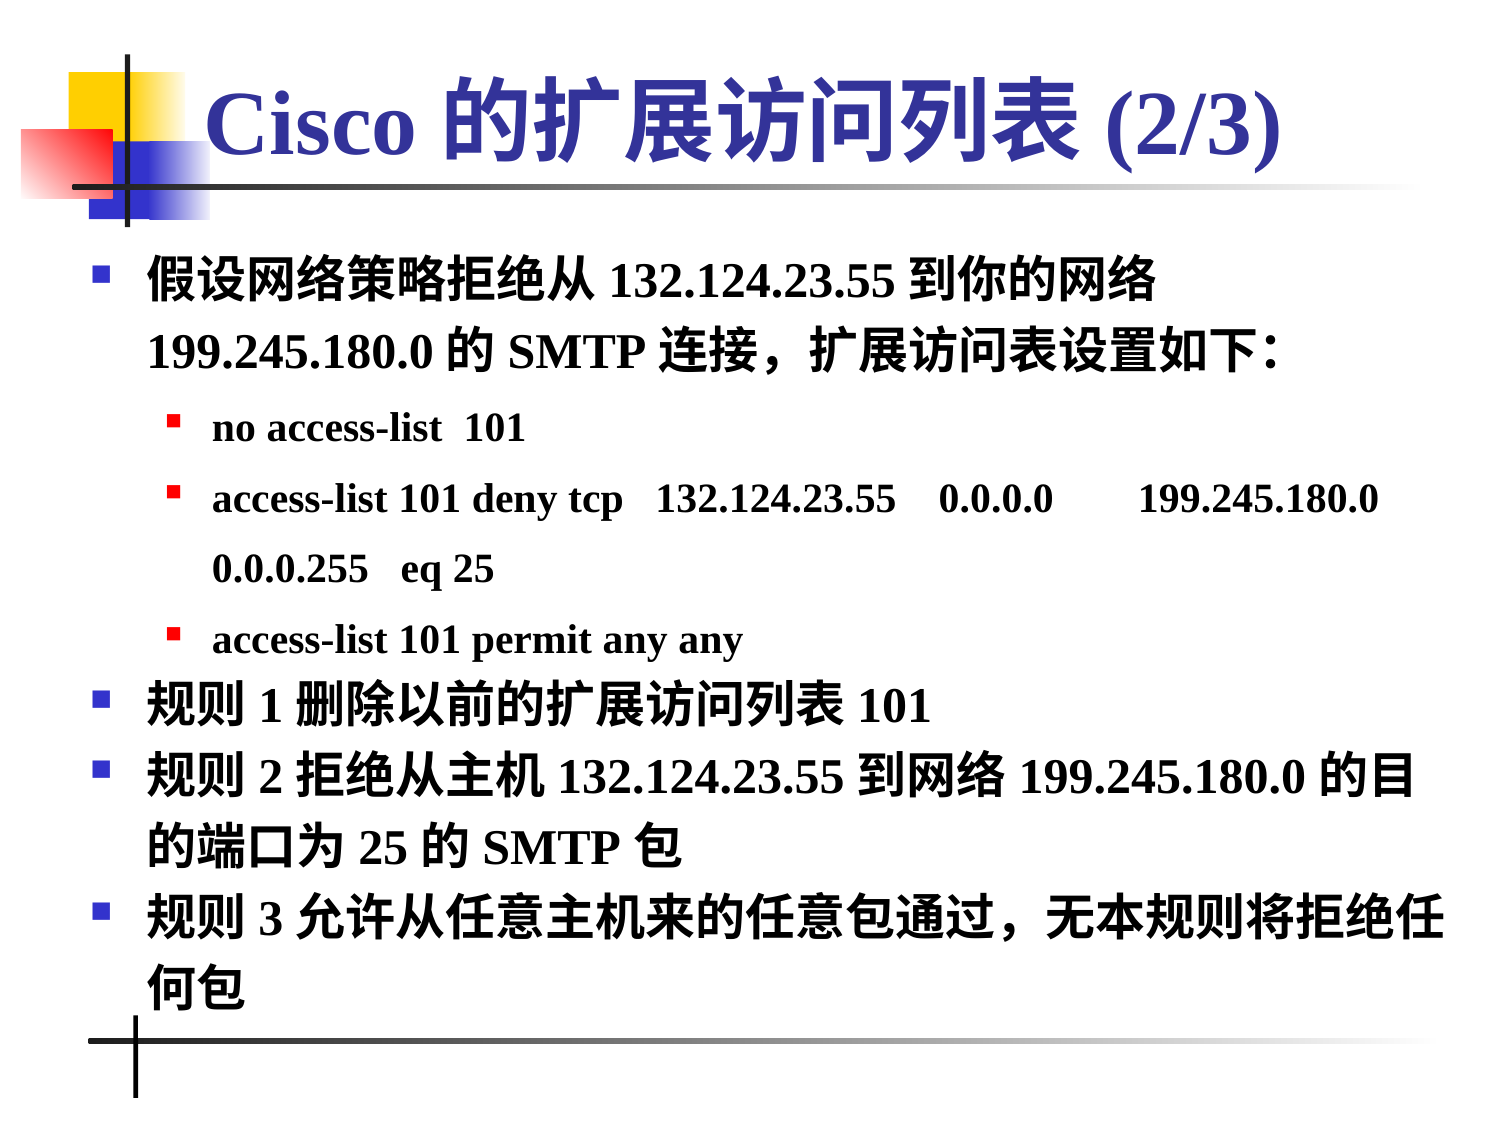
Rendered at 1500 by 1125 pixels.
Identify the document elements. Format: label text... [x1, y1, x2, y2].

list 假设网络策略拒绝从132.124.23.55到你的网络199.245.180.0的SMTP连接，扩展访问表设置如下： no access-list 101 access-list 101 deny tcp 132.124.23.55 0.0.0.0 199.245.180.0 0.0.0.255 eq 25 access-list 101 permit any any 规则1删除以前的扩展访问列表101 规则2拒绝从主机132.124.23.55到网络199.245.180.0的目的端口为25的SMTP包 规则3允许从任意主机来的任意包通过，无本规则将拒绝任何包 [74, 229, 1471, 1030]
title Cisco的扩展访问列表(2/3) [188, 23, 1468, 181]
